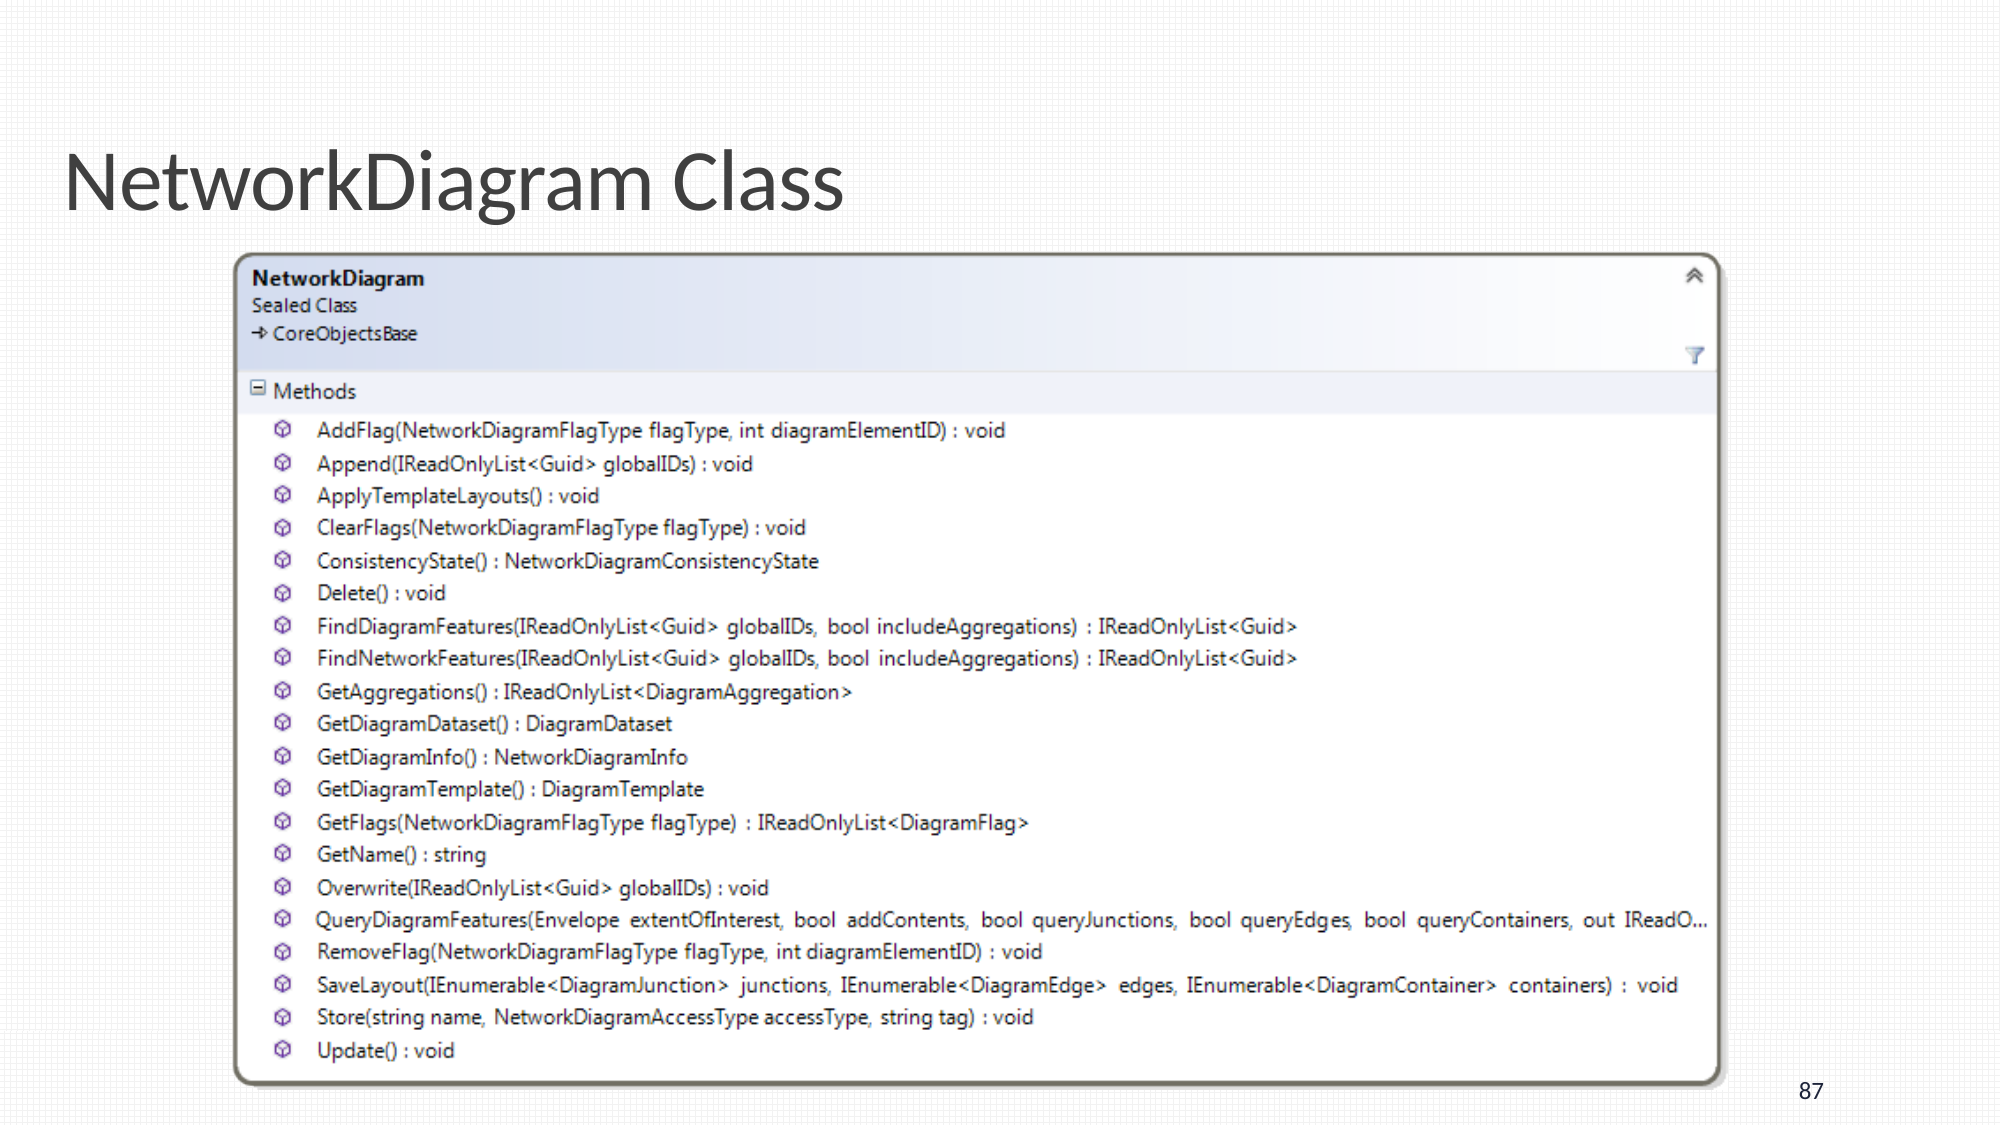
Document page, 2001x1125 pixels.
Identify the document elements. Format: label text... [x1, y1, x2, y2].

picture [230, 249, 1729, 1091]
title NetworkDiagram Class [48, 47, 1952, 236]
slide_number 87 [1624, 1059, 1840, 1120]
